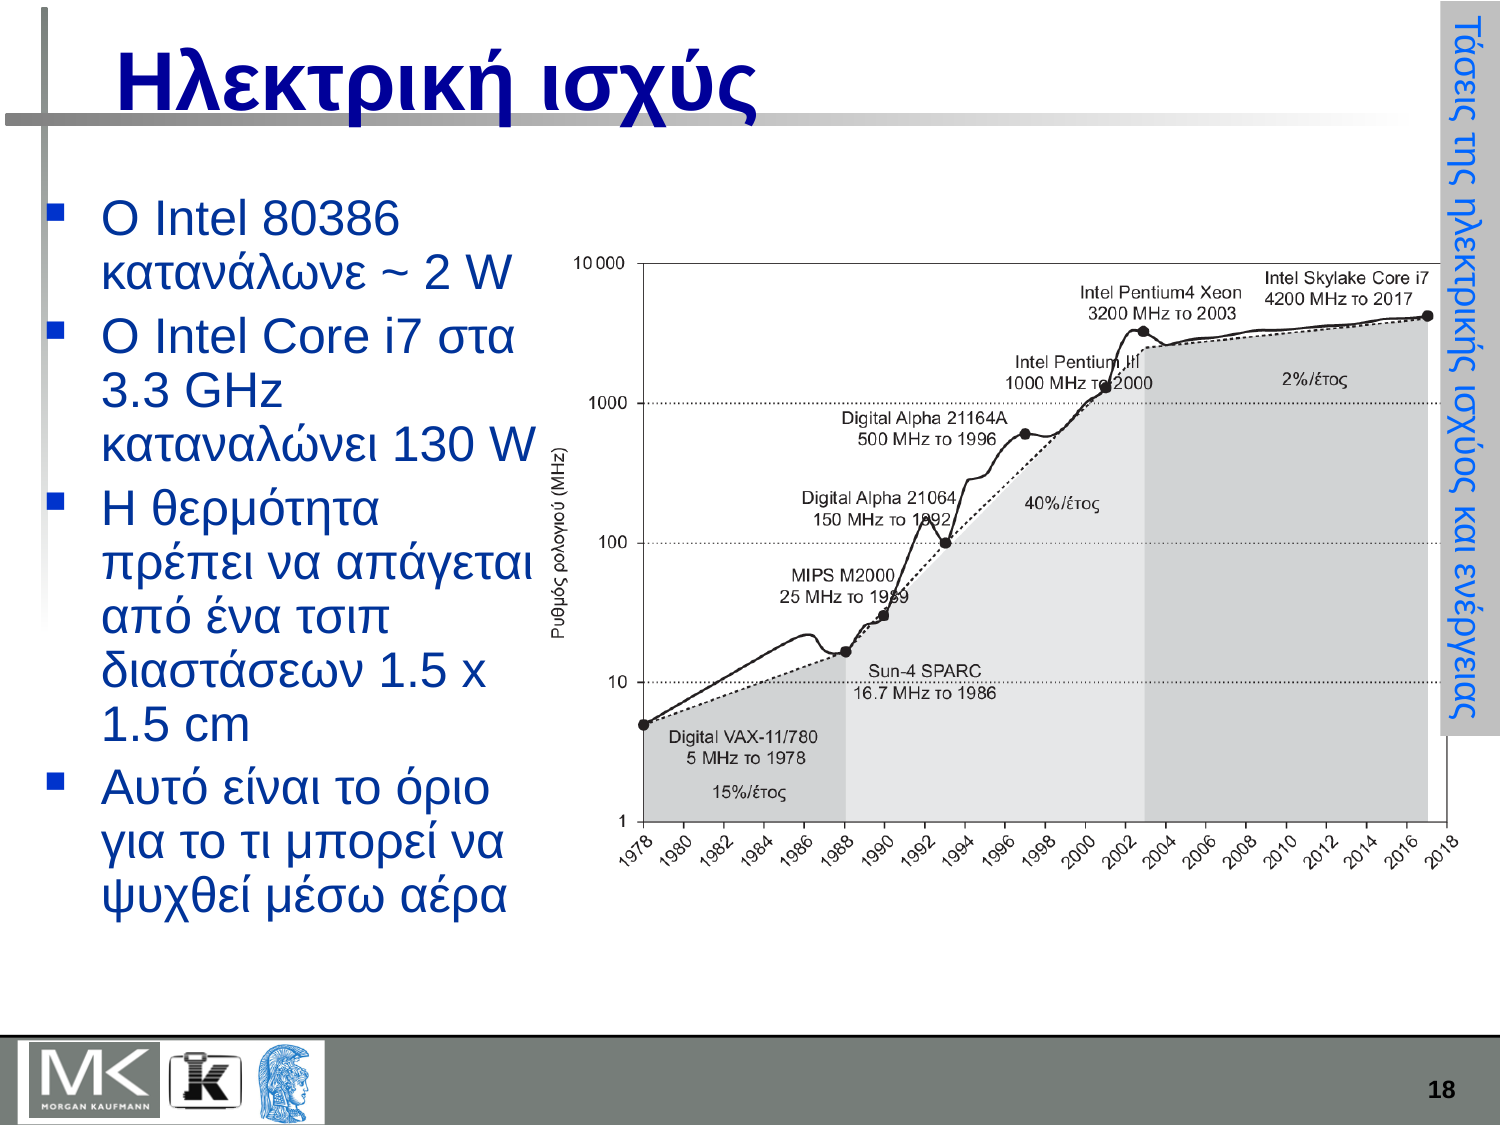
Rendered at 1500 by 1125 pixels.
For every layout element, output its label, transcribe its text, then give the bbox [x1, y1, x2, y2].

picture [29, 1042, 160, 1118]
picture [548, 255, 1459, 870]
text_box Τάσεις της ηλεκτρικής ισχύος και ενέργειας [1440, 1, 1500, 736]
picture [256, 1042, 311, 1124]
list Ο Intel 80386 κατανάλωνε ~ 2 W Ο Intel Core i7 στα 3.3 GHz καταναλώνει 130 W Η θερμότητα πρέπει να απάγεται από ένα τσιπ διαστάσεων 1.5 x 1.5 cm Αυτό είναι το όριο για το τι μπορεί να ψυχθεί μέσω αέρα [29, 184, 562, 1024]
title Ηλεκτρική ισχύς [100, 18, 1440, 135]
